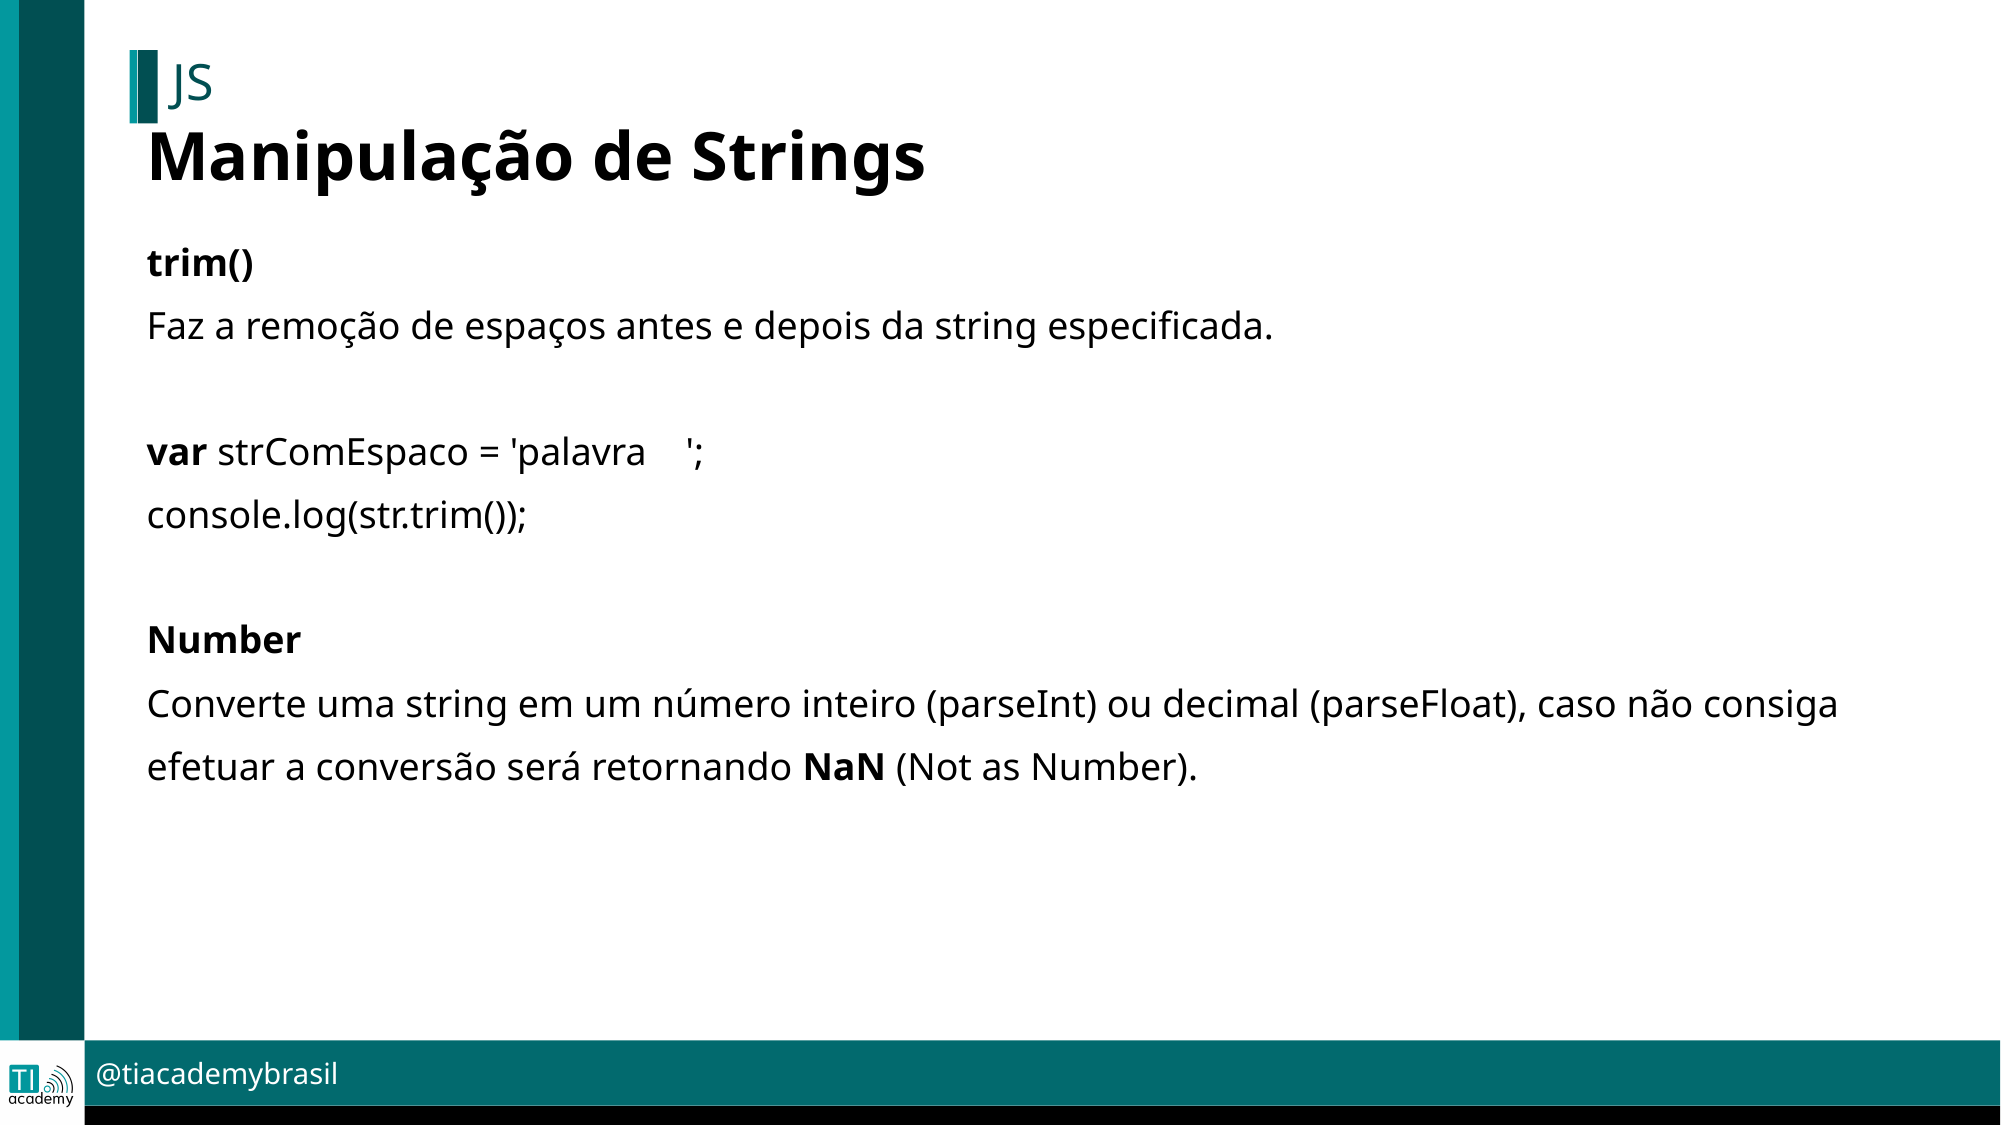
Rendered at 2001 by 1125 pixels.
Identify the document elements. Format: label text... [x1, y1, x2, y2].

text_box Manipulação de Strings [131, 106, 1865, 202]
picture [0, 1041, 84, 1125]
list JS [157, 50, 1935, 124]
text_box trim() Faz a remoção de espaços antes e depois da string especificada. var strComEspaco = 'palavra '; console.log(str.trim()); Number Converte uma string em um número inteiro (parseInt) ou decimal (parseFloat), caso não consiga efetuar a conversão será retornando NaN (Not as Number). [131, 213, 1951, 984]
